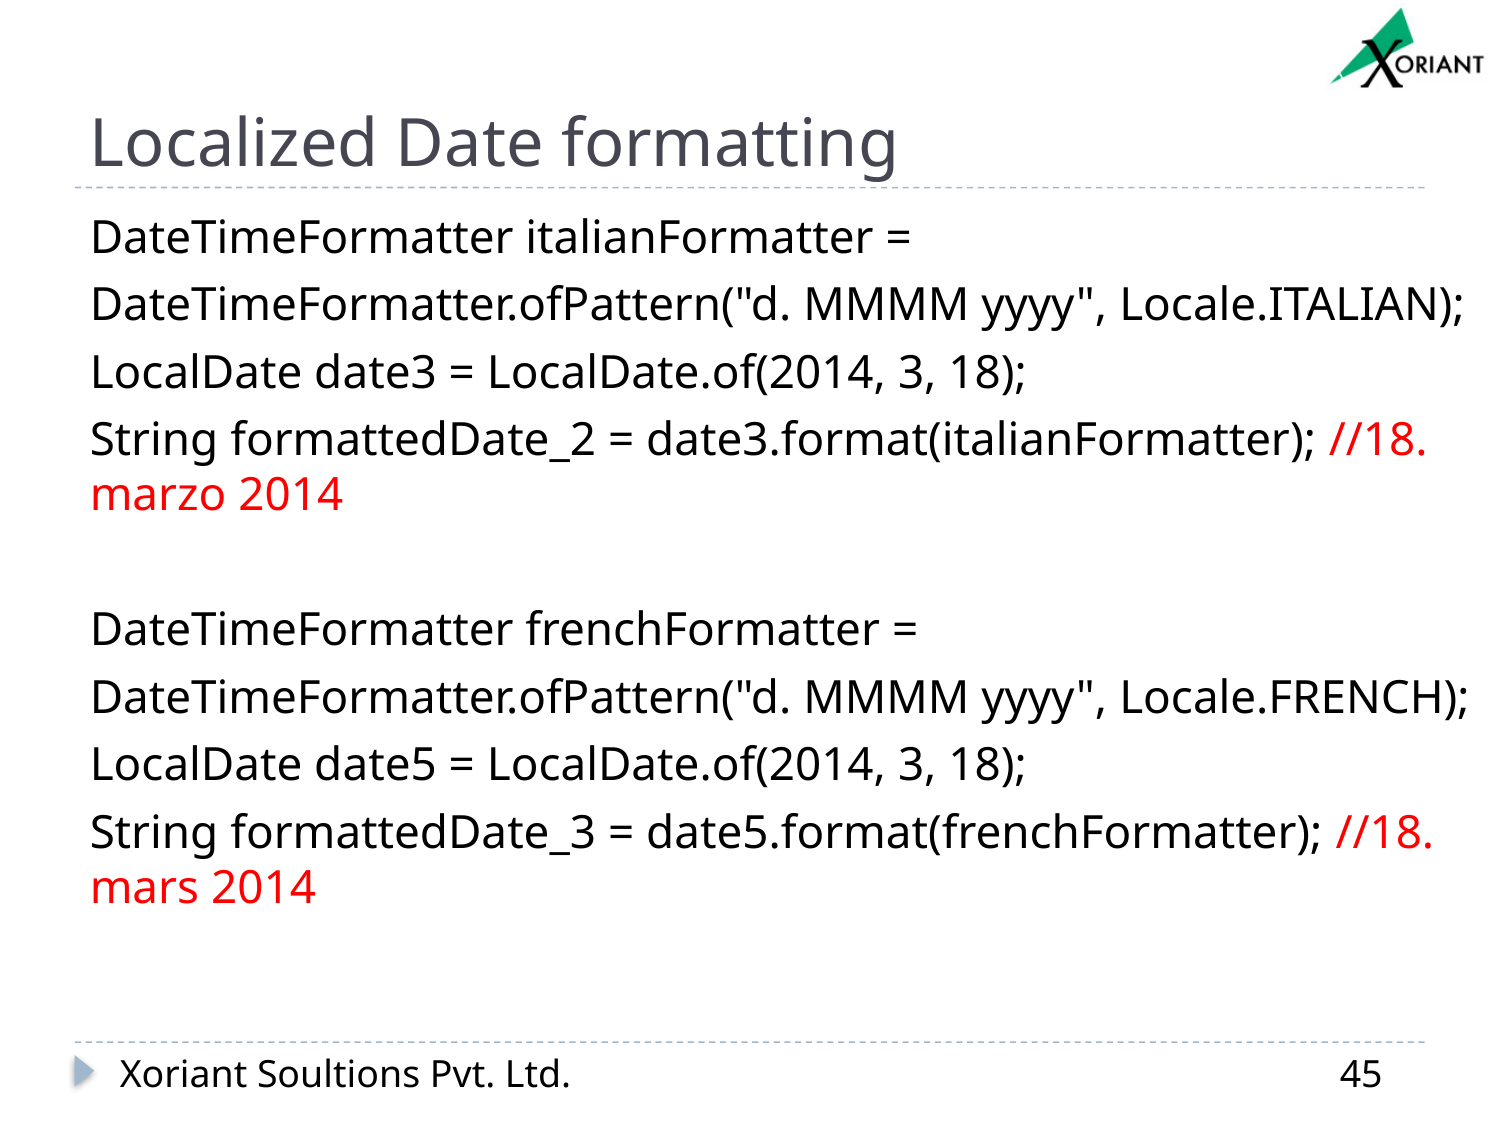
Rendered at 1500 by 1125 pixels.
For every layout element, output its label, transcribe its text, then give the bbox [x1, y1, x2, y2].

list DateTimeFormatter italianFormatter = DateTimeFormatter.ofPattern("d. MMMM yyyy", Locale.ITALIAN); LocalDate date3 = LocalDate.of(2014, 3, 18); String formattedDate_2 = date3.format(italianFormatter); //18. marzo 2014 DateTimeFormatter frenchFormatter = DateTimeFormatter.ofPattern("d. MMMM yyyy", Locale.FRENCH); LocalDate date5 = LocalDate.of(2014, 3, 18); String formattedDate_3 = date5.format(frenchFormatter); //18. mars 2014 [75, 200, 1500, 1038]
picture [1325, 0, 1500, 91]
footer Xoriant Soultions Pvt. Ltd. [105, 1042, 675, 1103]
title Localized Date formatting [75, 24, 1425, 188]
slide_number 45 [1325, 1042, 1425, 1103]
